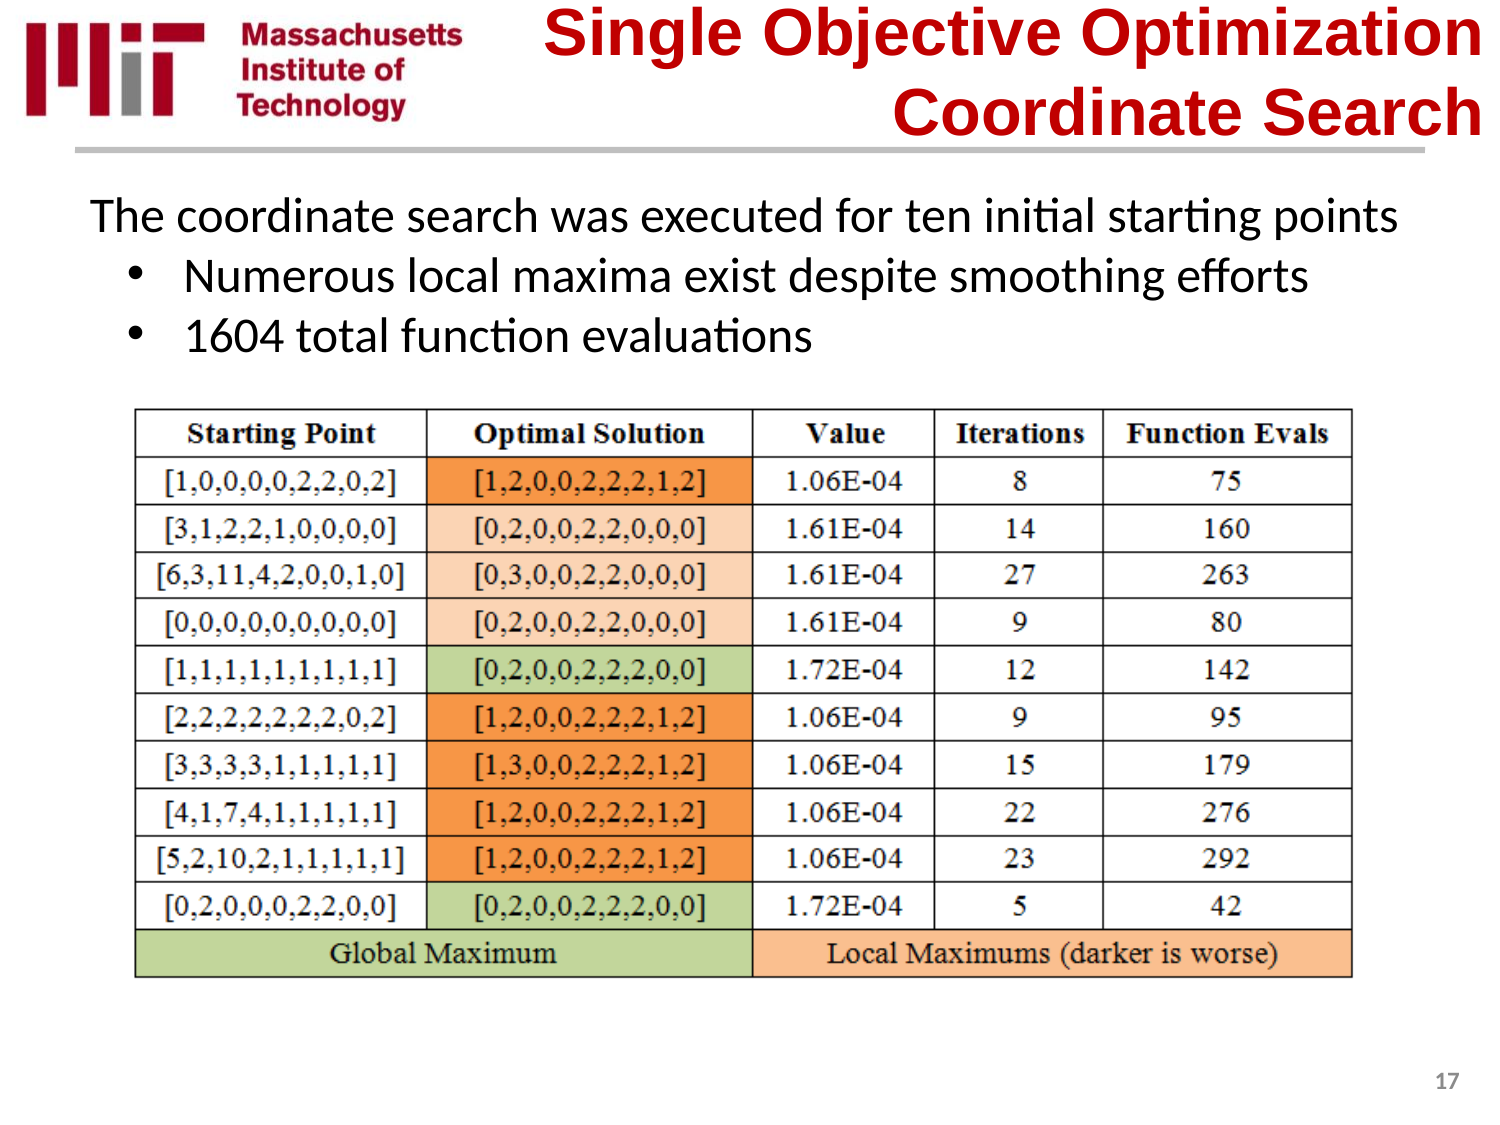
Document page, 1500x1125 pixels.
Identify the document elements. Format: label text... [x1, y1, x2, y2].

picture [0, 0, 488, 150]
text_box The coordinate search was executed for ten initial starting points Numerous local maxima exist despite smoothing efforts 1604 total function evaluations [75, 174, 1450, 420]
picture [124, 403, 1358, 988]
slide_number 17 [1125, 1050, 1475, 1110]
title Single Objective Optimization Coordinate Search [512, 0, 1500, 138]
